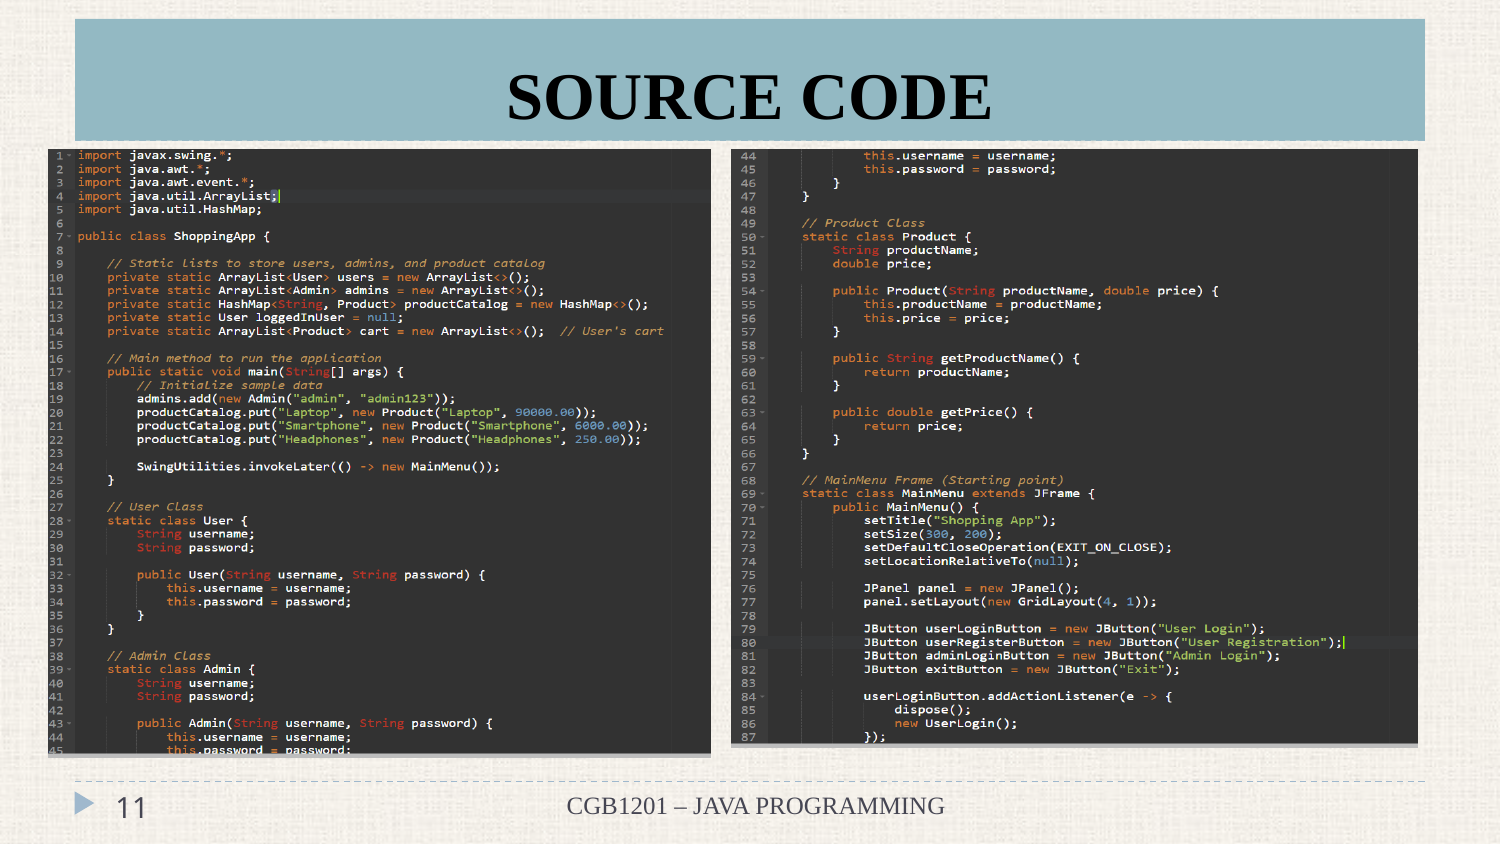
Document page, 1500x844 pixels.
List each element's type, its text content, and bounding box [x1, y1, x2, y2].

footer CGB1201 – JAVA PROGRAMMING [512, 782, 973, 844]
slide_number ‹#› [100, 782, 426, 827]
title SOURCE CODE [75, 18, 1425, 141]
list [713, 150, 1425, 758]
picture [731, 149, 1418, 749]
picture [47, 149, 711, 758]
